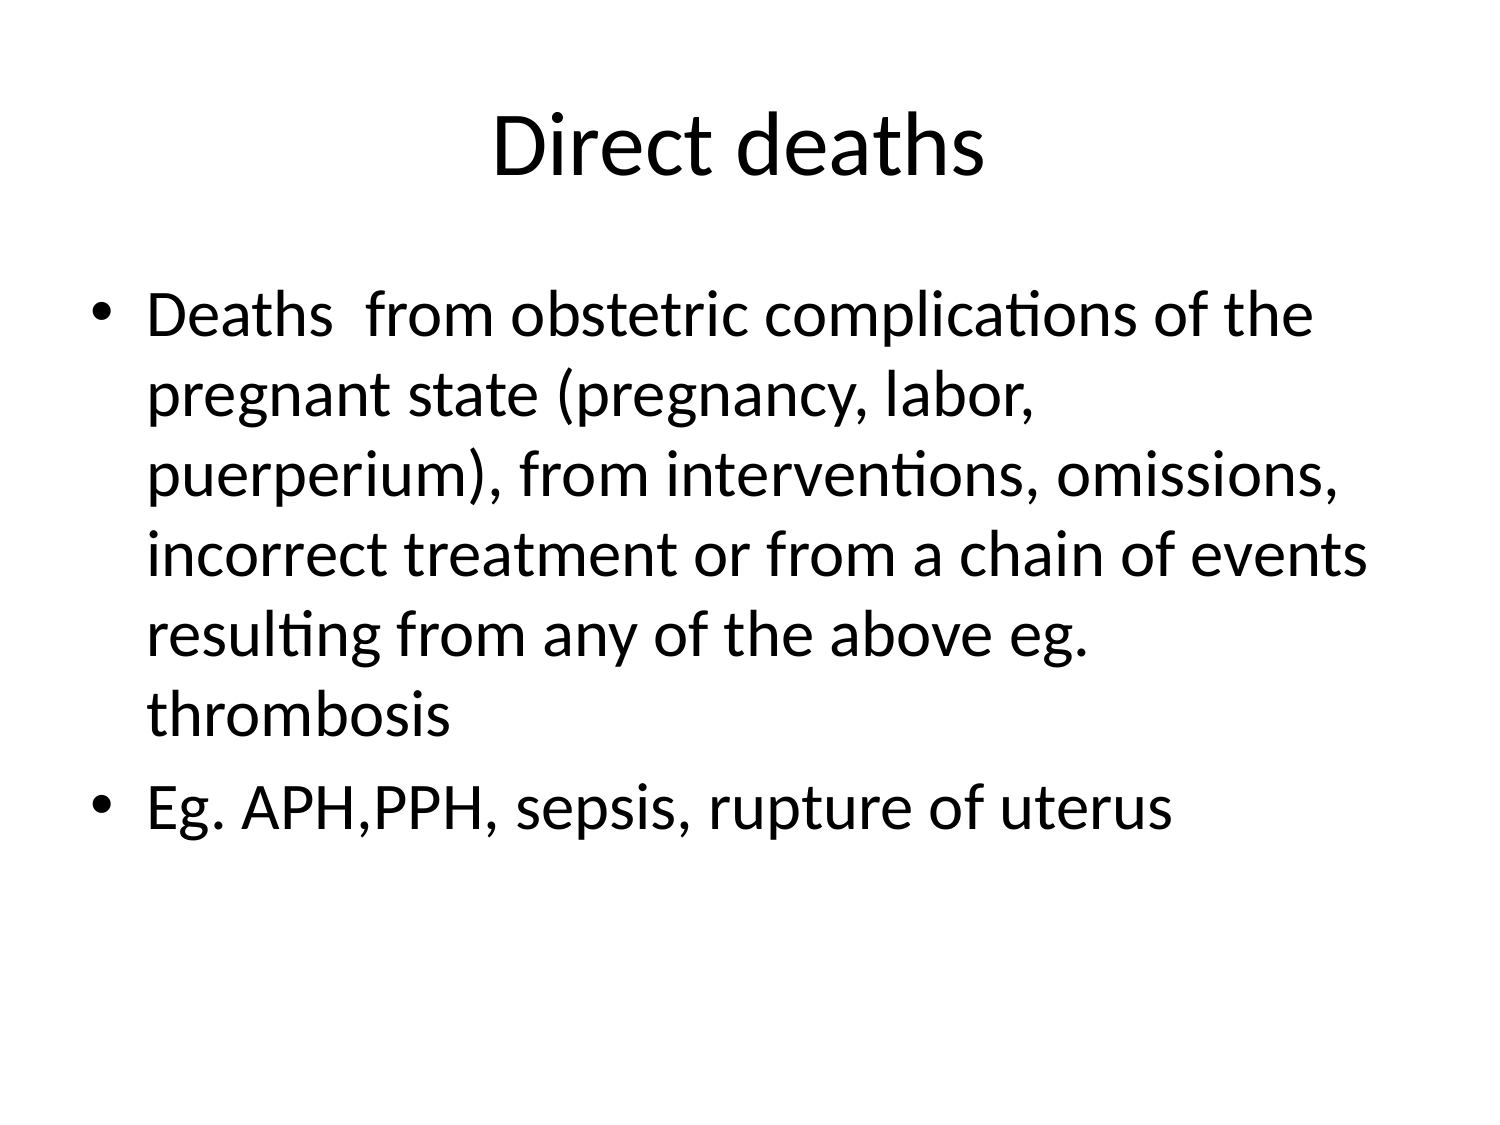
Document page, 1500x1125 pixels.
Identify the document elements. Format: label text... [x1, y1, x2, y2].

title Direct deaths [75, 45, 1425, 233]
list Deaths from obstetric complications of the pregnant state (pregnancy, labor, puerperium), from interventions, omissions, incorrect treatment or from a chain of events resulting from any of the above eg. thrombosis Eg. APH,PPH, sepsis, rupture of uterus [75, 262, 1425, 1005]
